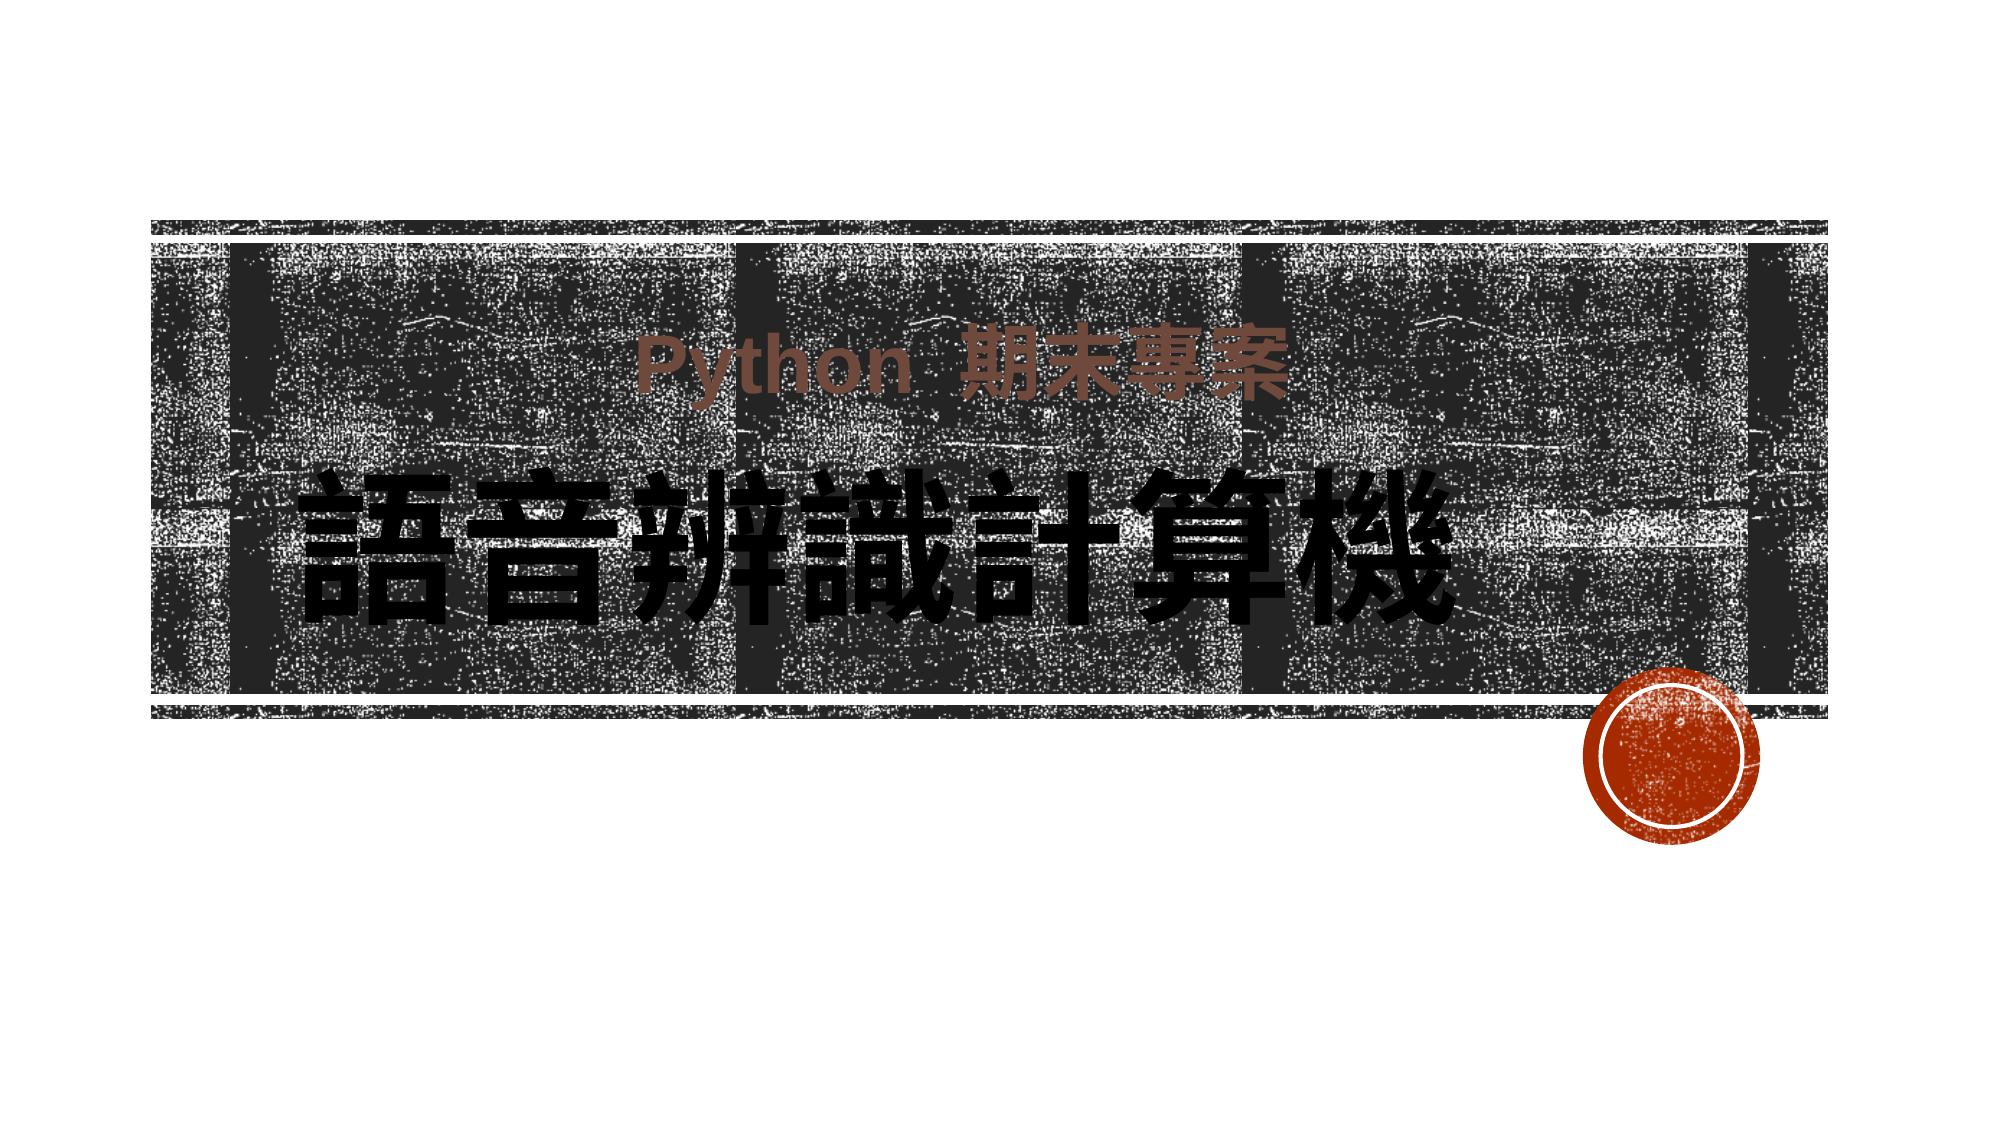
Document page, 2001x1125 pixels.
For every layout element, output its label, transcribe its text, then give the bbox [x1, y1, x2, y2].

title 語音辨識計算機 [278, 440, 1612, 685]
text_box Python 期末專案 [613, 302, 1312, 418]
